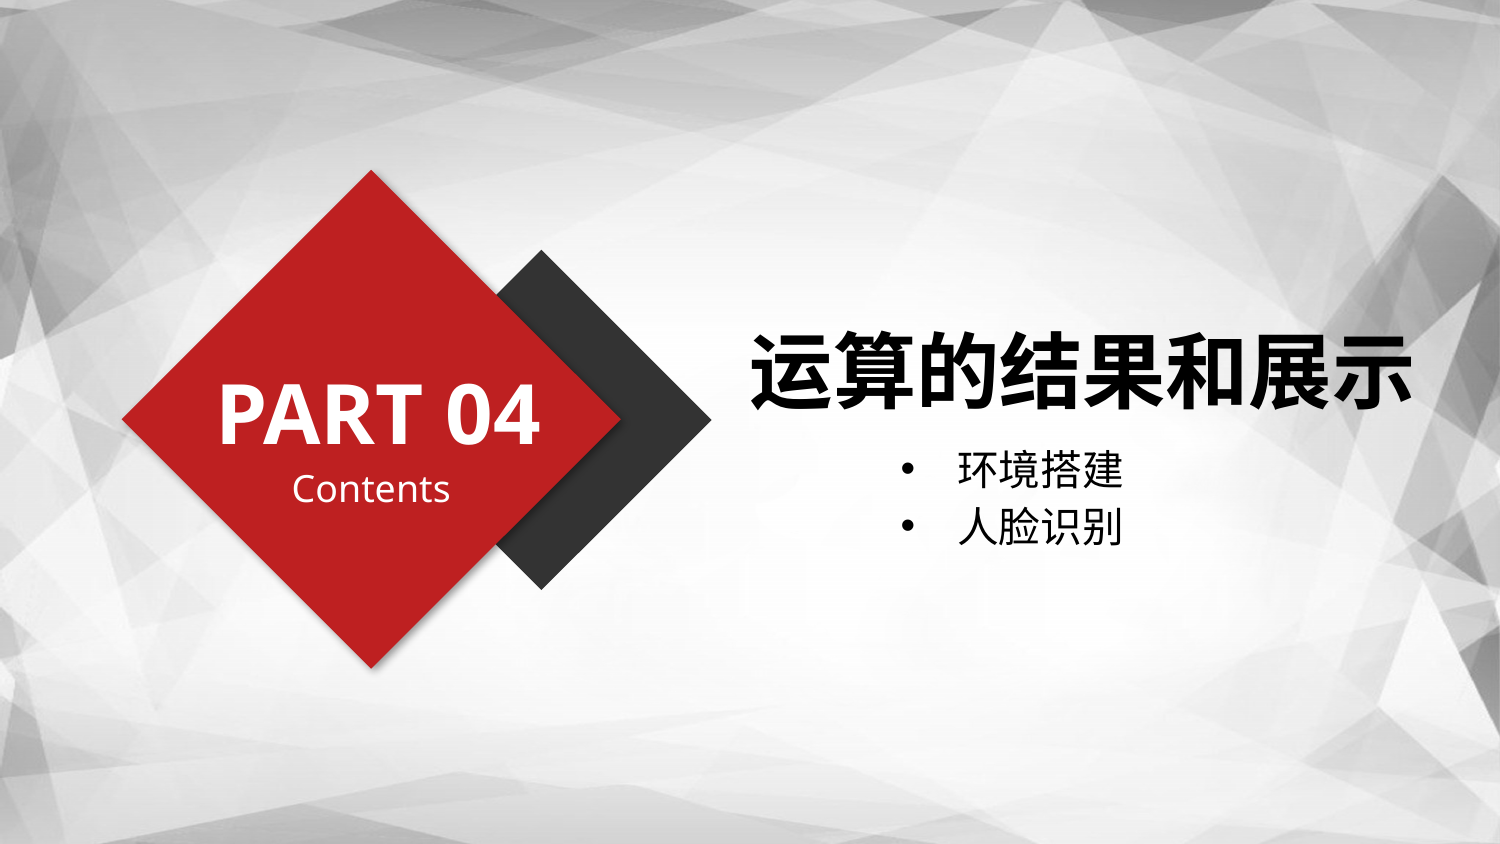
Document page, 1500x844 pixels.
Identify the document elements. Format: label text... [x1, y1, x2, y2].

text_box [167, 124, 667, 715]
text_box 运算的结果和展示 [702, 313, 1463, 426]
text_box 环境搭建 人脸识别 [889, 430, 1168, 613]
picture [0, 0, 1500, 844]
